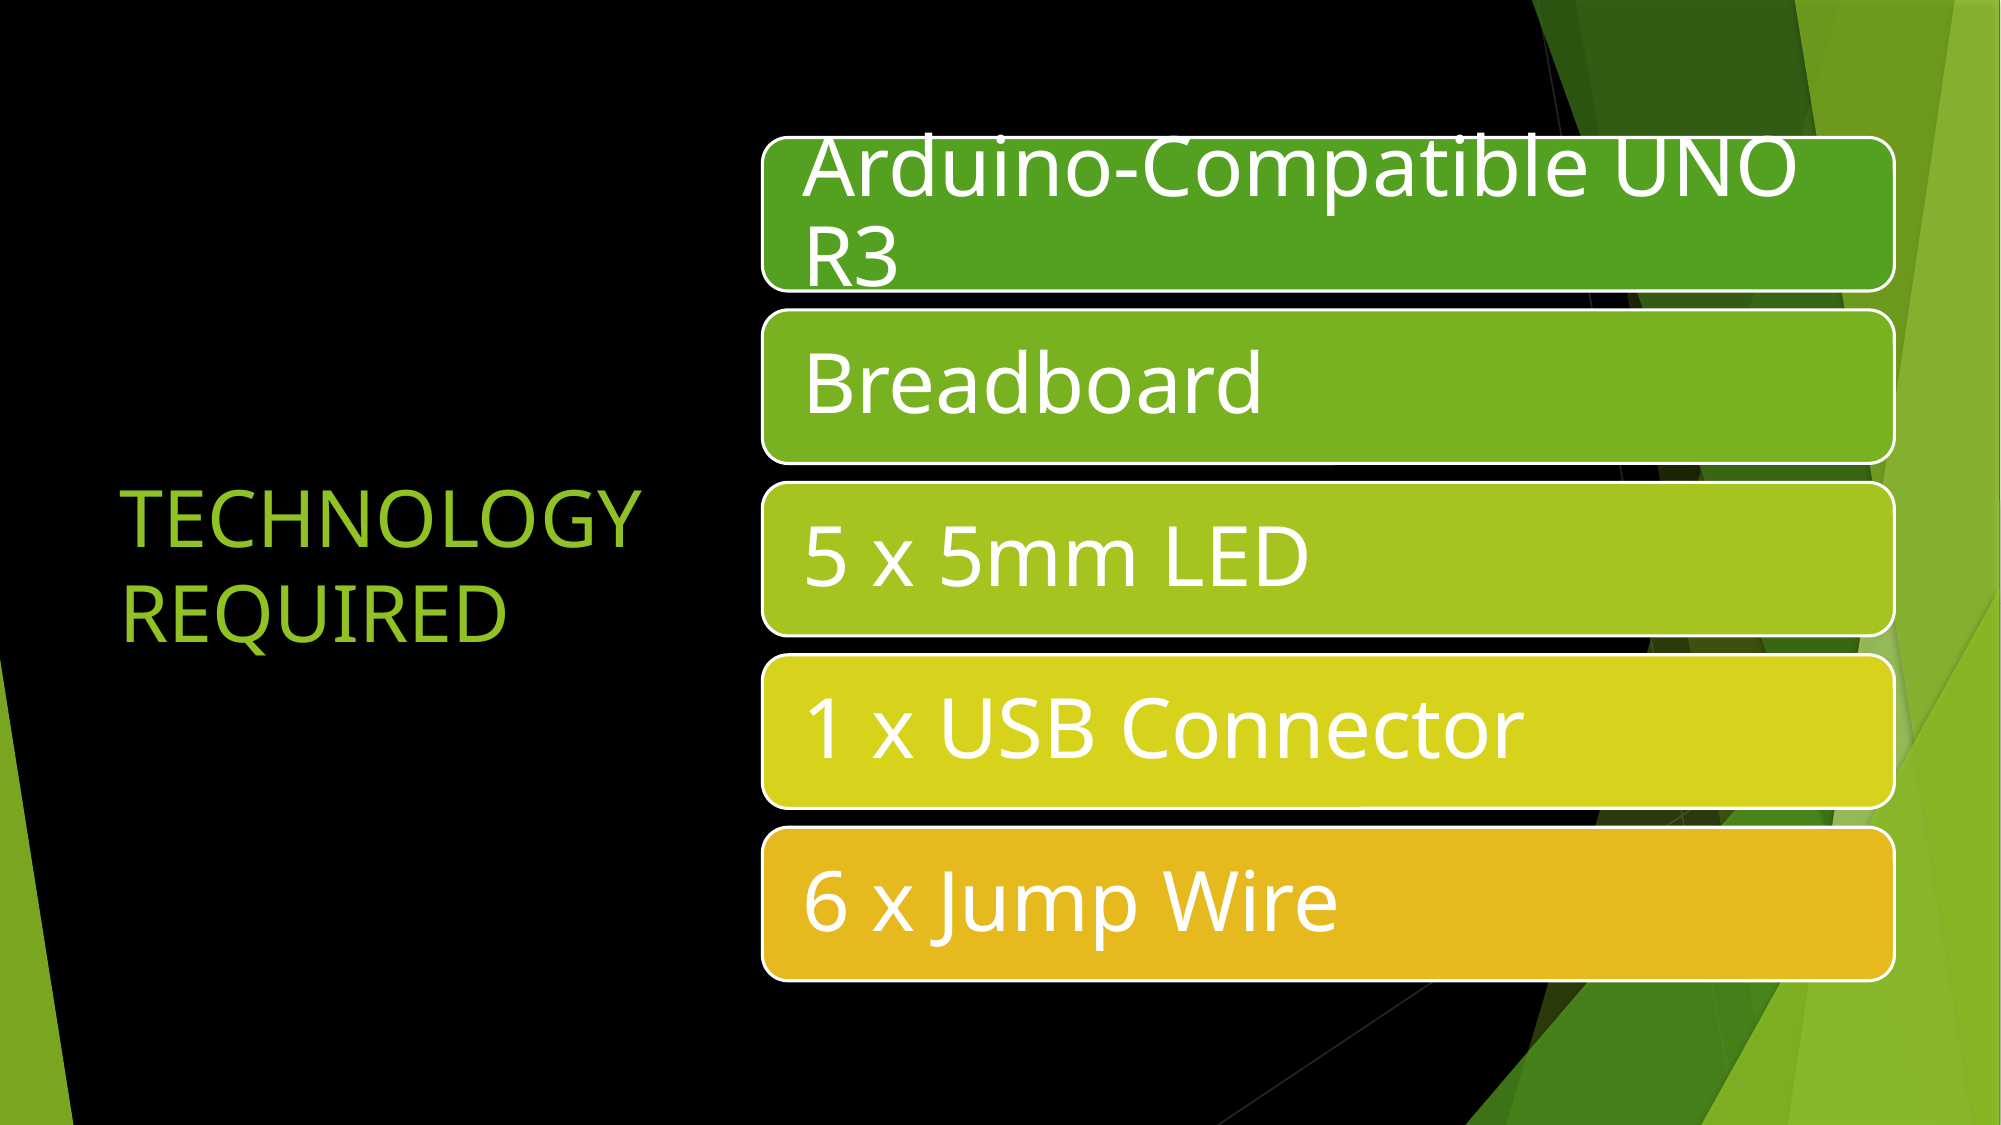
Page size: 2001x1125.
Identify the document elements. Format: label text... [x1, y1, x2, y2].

title TECHNOLOGY REQUIRED [104, 105, 665, 1021]
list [761, 104, 1895, 1014]
